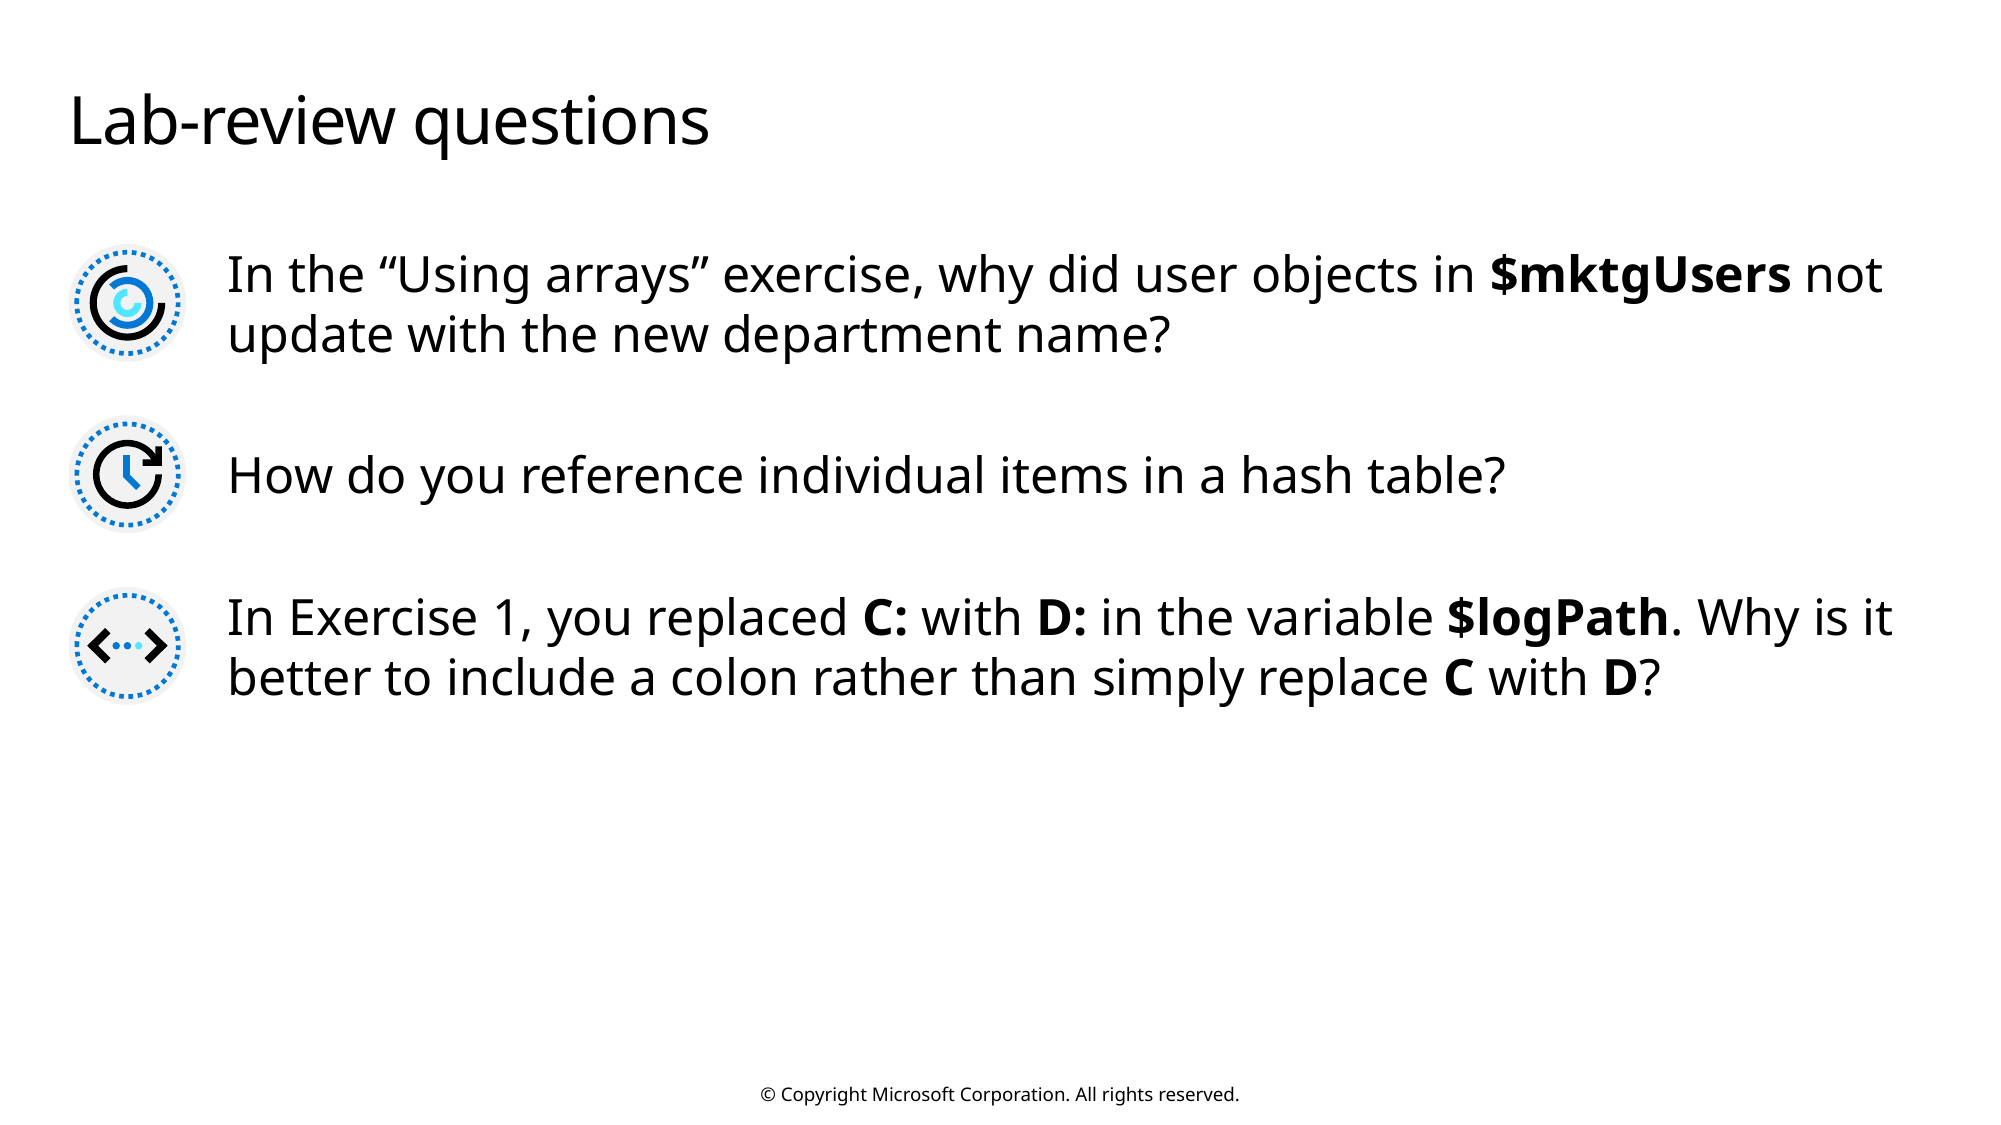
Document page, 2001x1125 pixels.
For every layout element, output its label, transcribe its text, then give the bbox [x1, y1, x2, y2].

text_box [68, 415, 187, 534]
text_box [68, 586, 187, 705]
list How do you reference individual items in a hash table? [227, 409, 1932, 539]
title Lab-review questions [68, 72, 1930, 184]
list In Exercise 1, you replaced C: with D: in the variable $logPath. Why is it better to include a colon rather than simply replace C with D? [227, 581, 1932, 710]
list In the “Using arrays” exercise, why did user objects in $mktgUsers not update with the new department name? [227, 238, 1932, 367]
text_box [68, 243, 187, 362]
